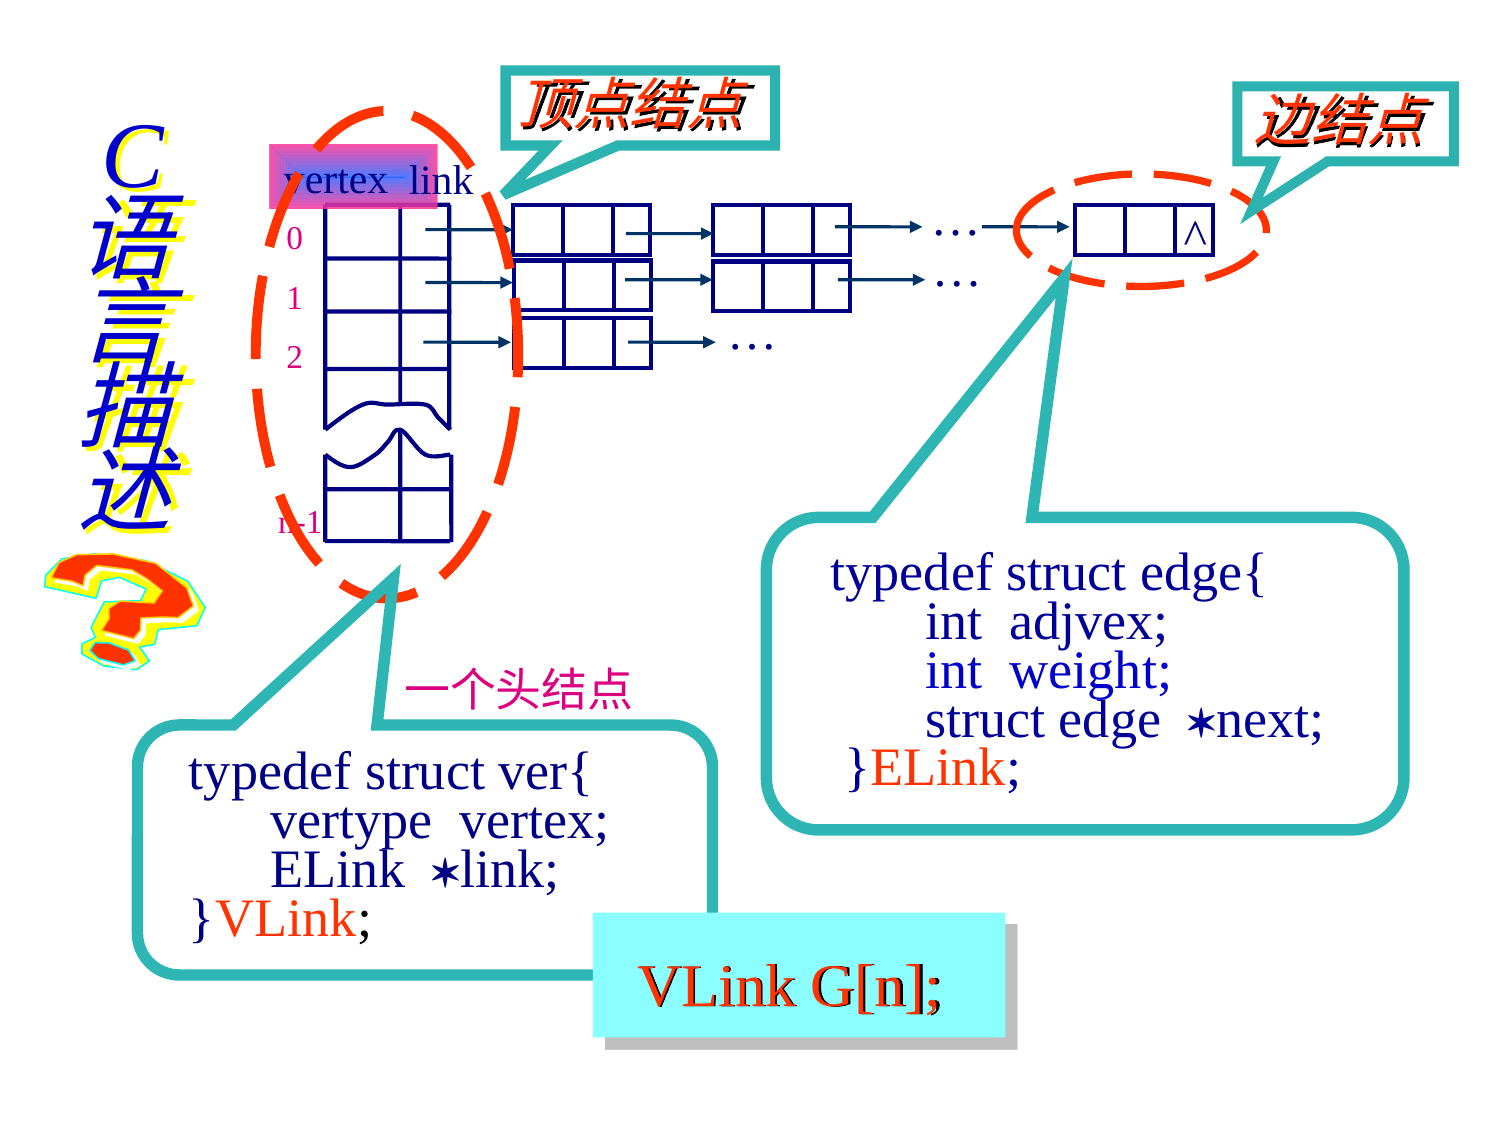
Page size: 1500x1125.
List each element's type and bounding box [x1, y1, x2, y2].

text_box [1016, 76, 1500, 287]
text_box [137, 653, 713, 976]
text_box [792, 143, 1226, 515]
text_box [255, 60, 788, 599]
text_box [592, 912, 1034, 1038]
text_box [766, 517, 1405, 831]
text_box [38, 112, 213, 669]
